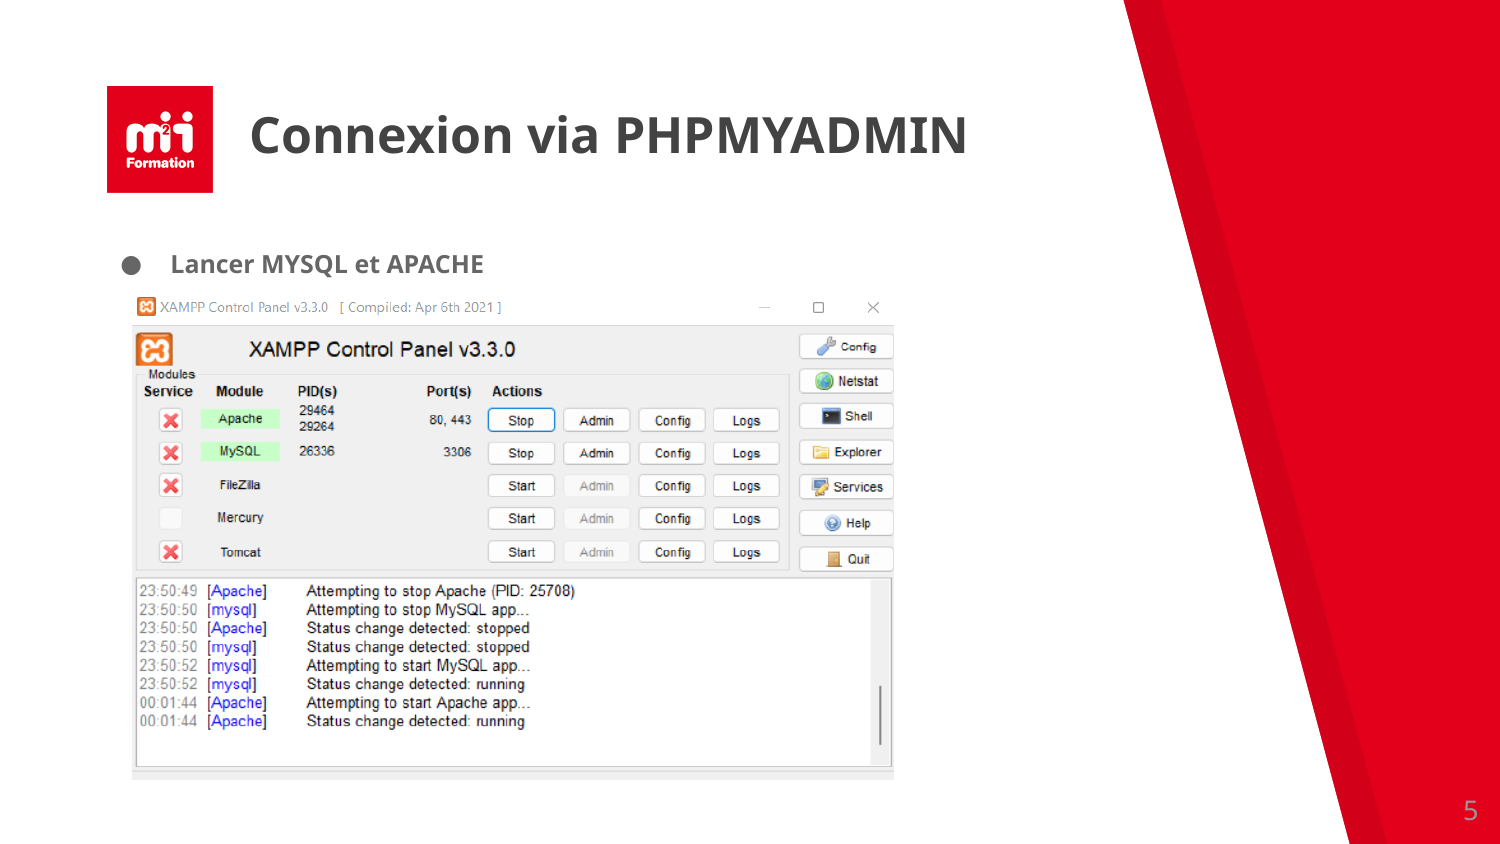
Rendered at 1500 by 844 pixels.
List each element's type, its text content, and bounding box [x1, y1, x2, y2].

title Connexion via PHPMYADMIN [234, 111, 1117, 179]
picture [106, 86, 214, 193]
text_box Lancer MYSQL et APACHE [80, 192, 1126, 310]
picture [131, 294, 895, 780]
slide_number ‹#› [1403, 779, 1494, 844]
